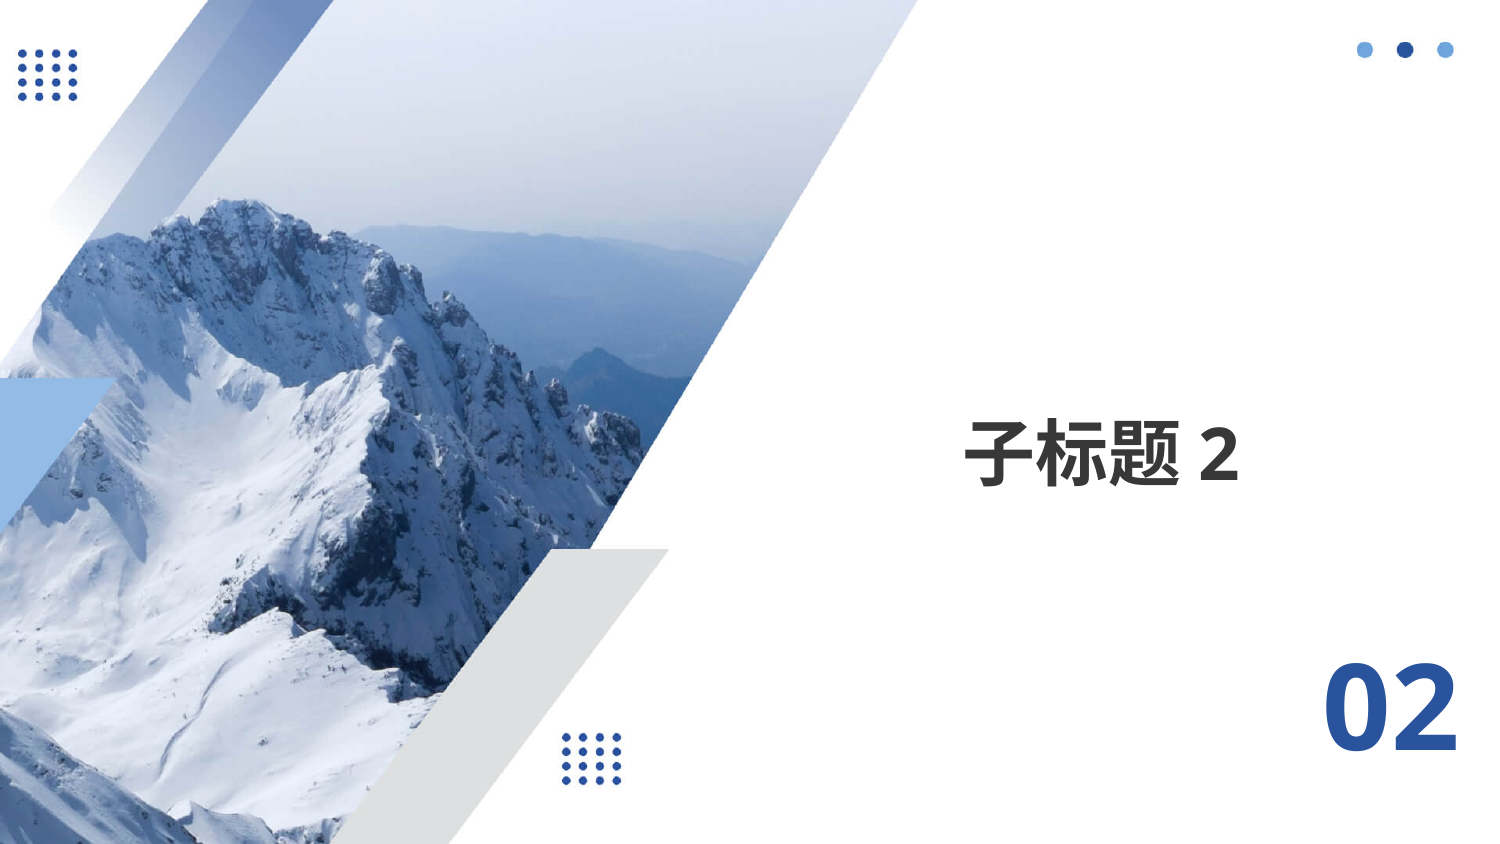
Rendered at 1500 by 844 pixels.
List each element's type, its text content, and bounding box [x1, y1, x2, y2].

picture [0, 0, 1500, 844]
text_box 子标题2 [712, 399, 1490, 546]
text_box 02 [1236, 600, 1475, 805]
